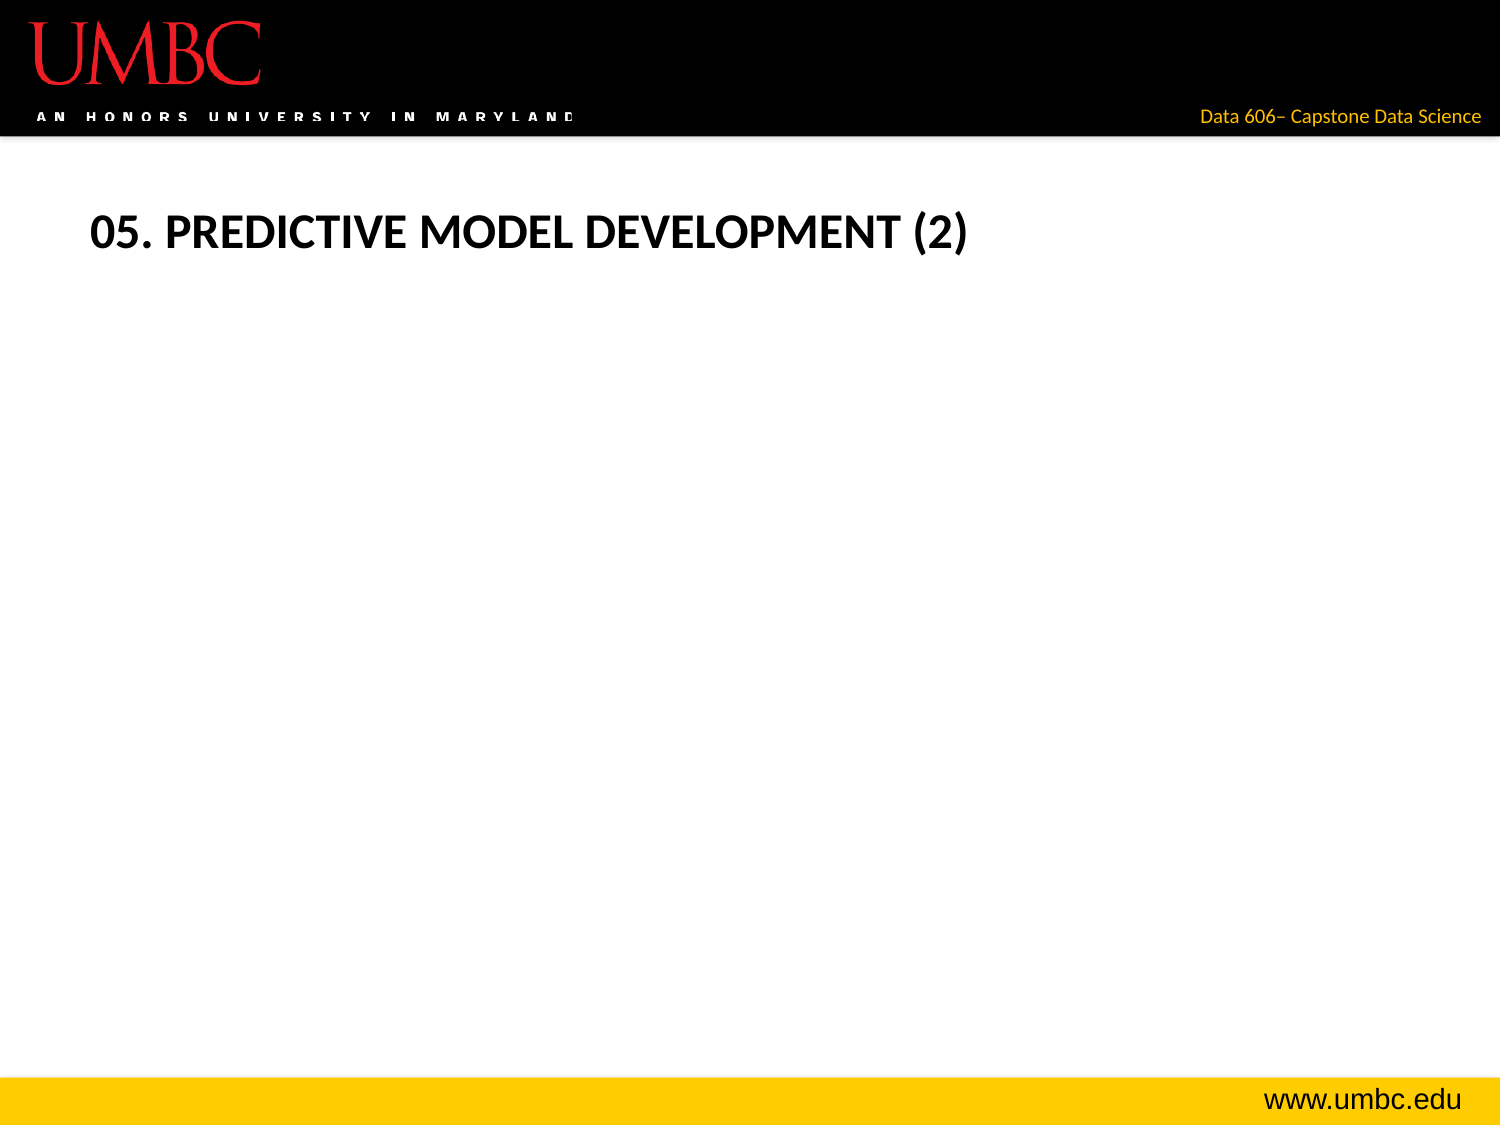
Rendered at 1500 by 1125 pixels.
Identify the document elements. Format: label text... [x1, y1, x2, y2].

title 05. PREDICTIVE MODEL DEVELOPMENT (2) [75, 190, 1425, 266]
